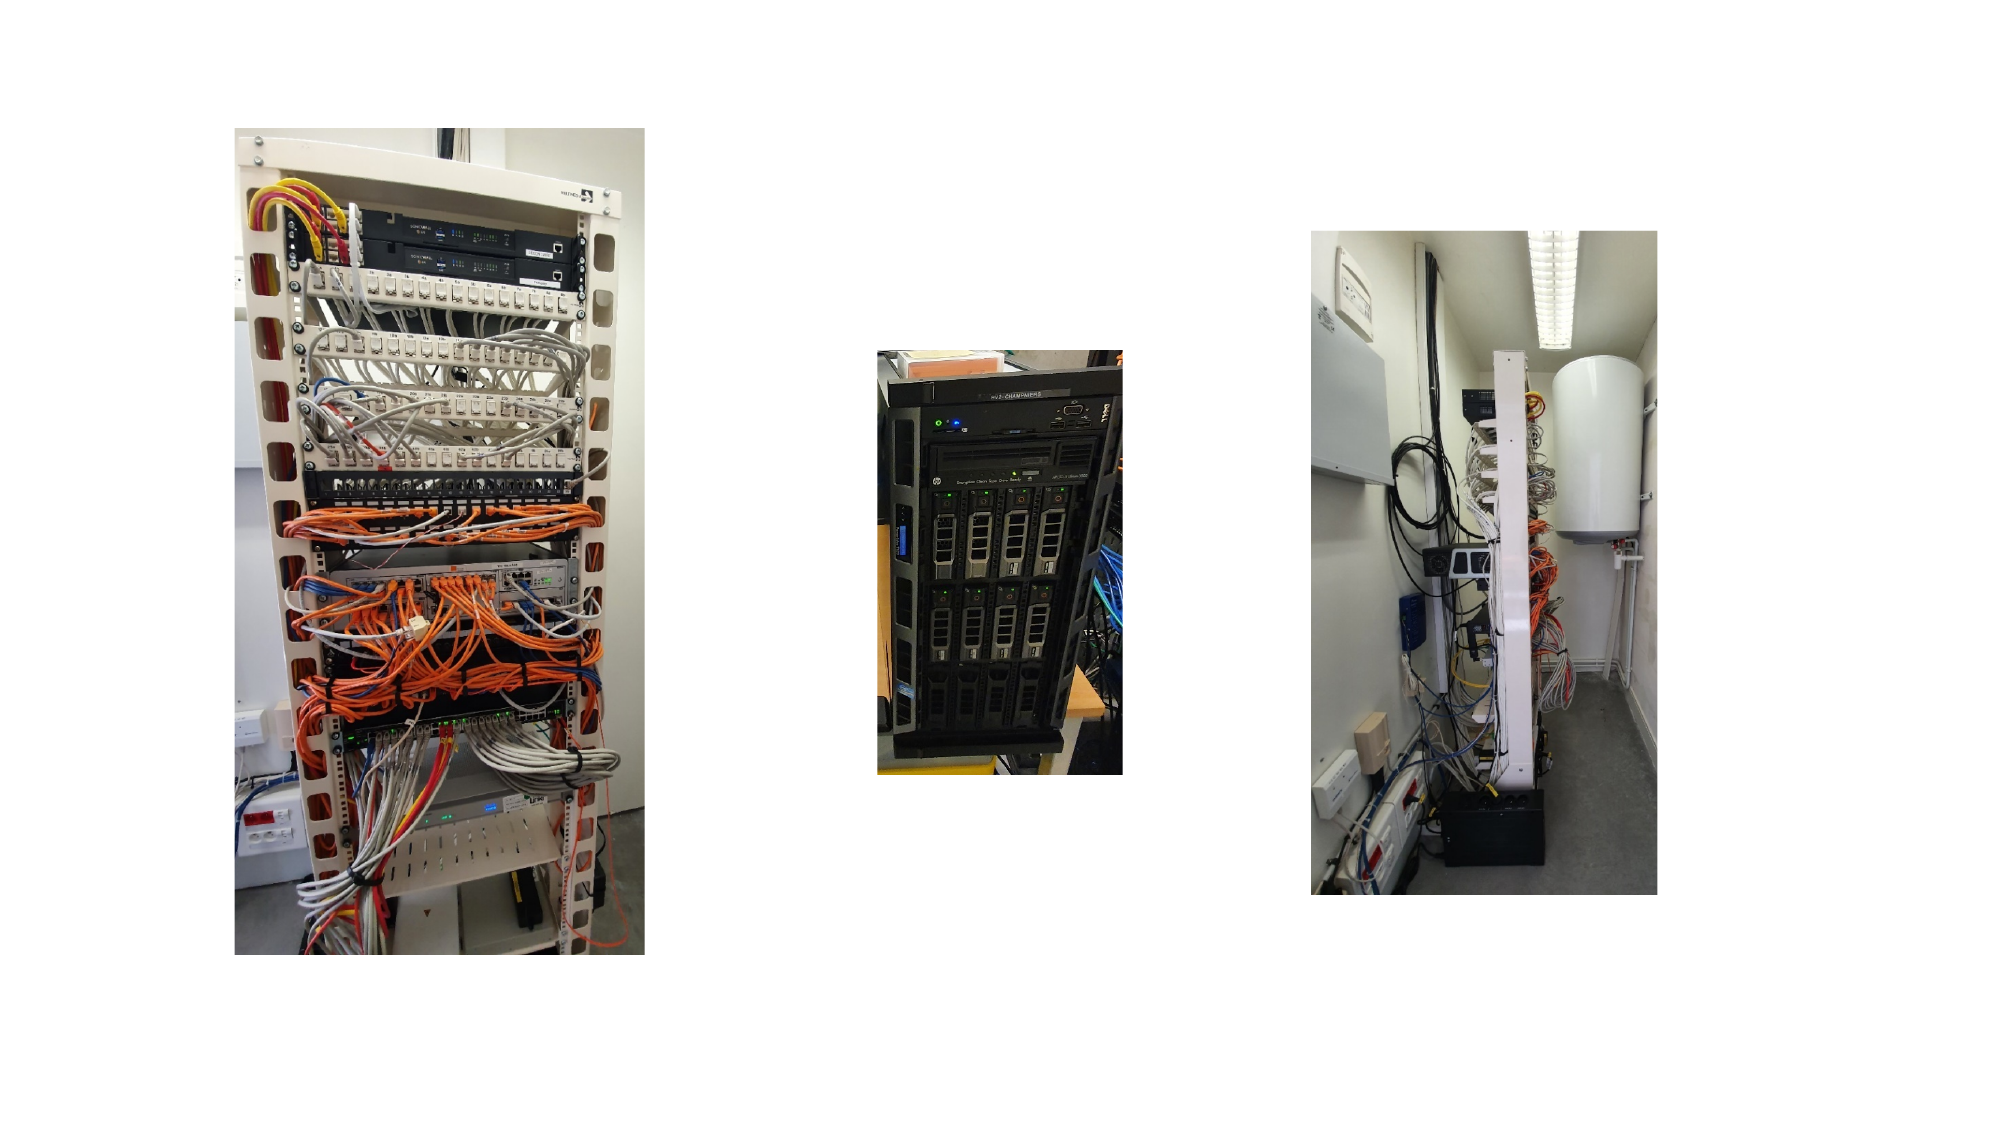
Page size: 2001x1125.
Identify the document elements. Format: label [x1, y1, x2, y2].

picture [877, 349, 1123, 776]
picture [1151, 231, 1816, 894]
picture [26, 129, 853, 954]
